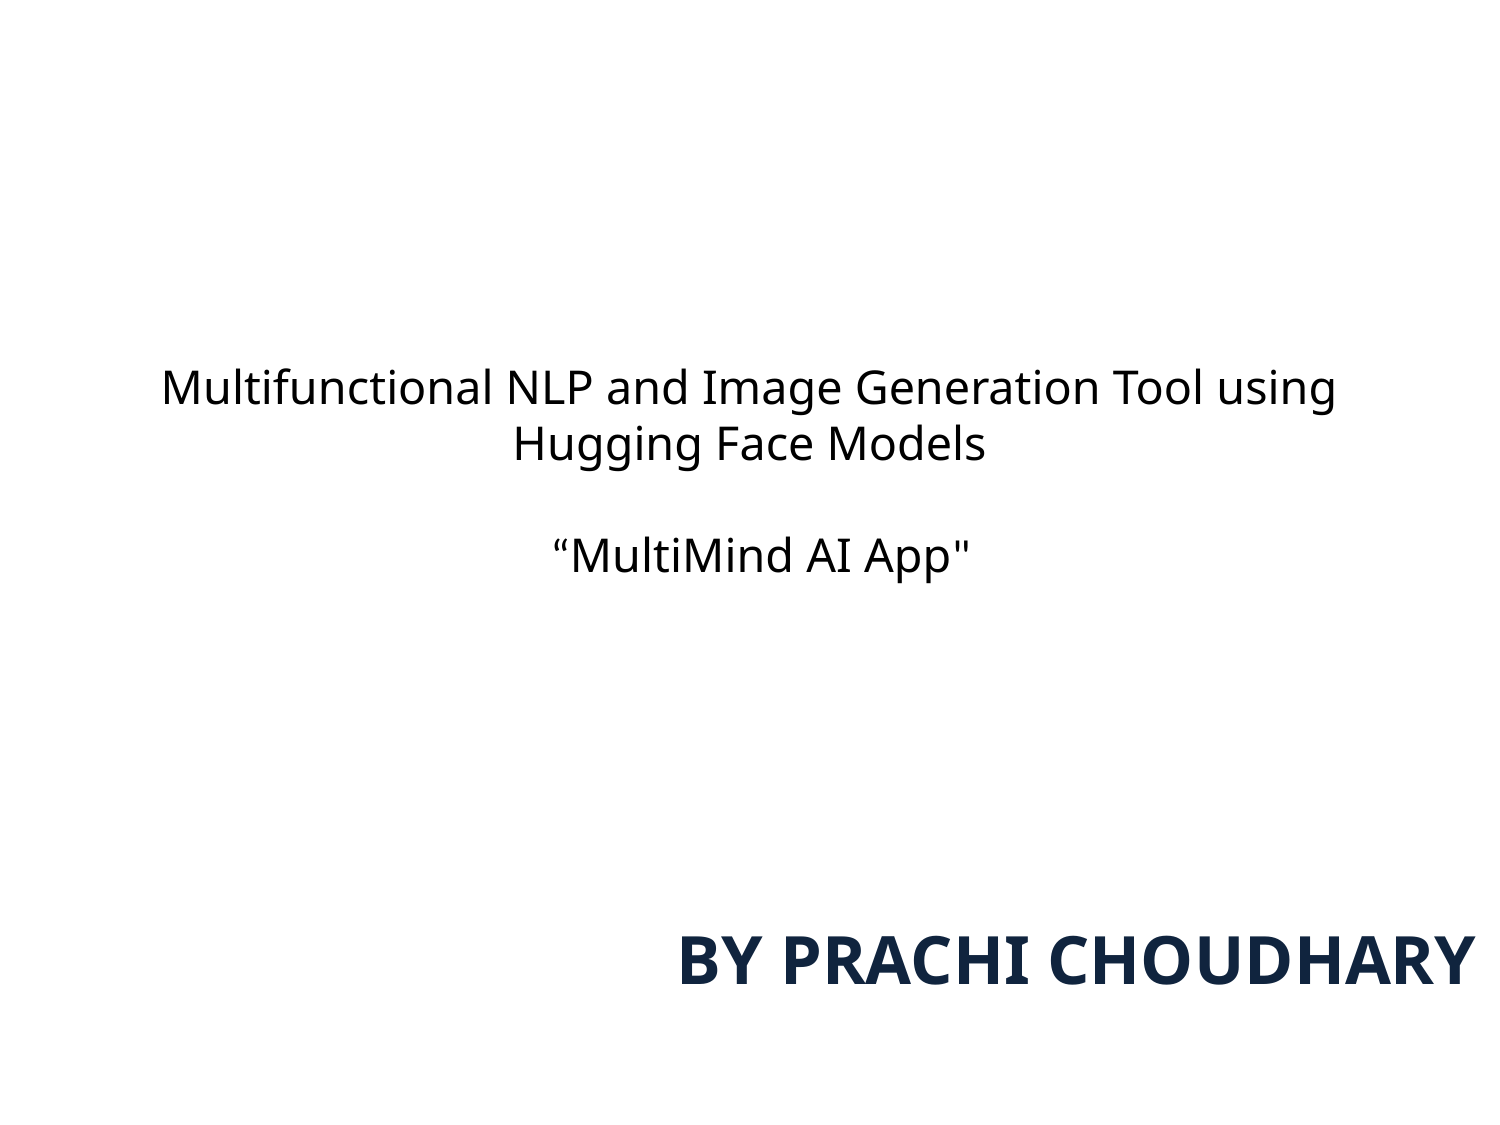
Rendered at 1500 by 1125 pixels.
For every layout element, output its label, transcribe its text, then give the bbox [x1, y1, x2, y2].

subtitle BY PRACHI CHOUDHARY [551, 910, 1500, 1020]
title Multifunctional NLP and Image Generation Tool using Hugging Face Models “MultiMind AI App" [112, 349, 1388, 591]
